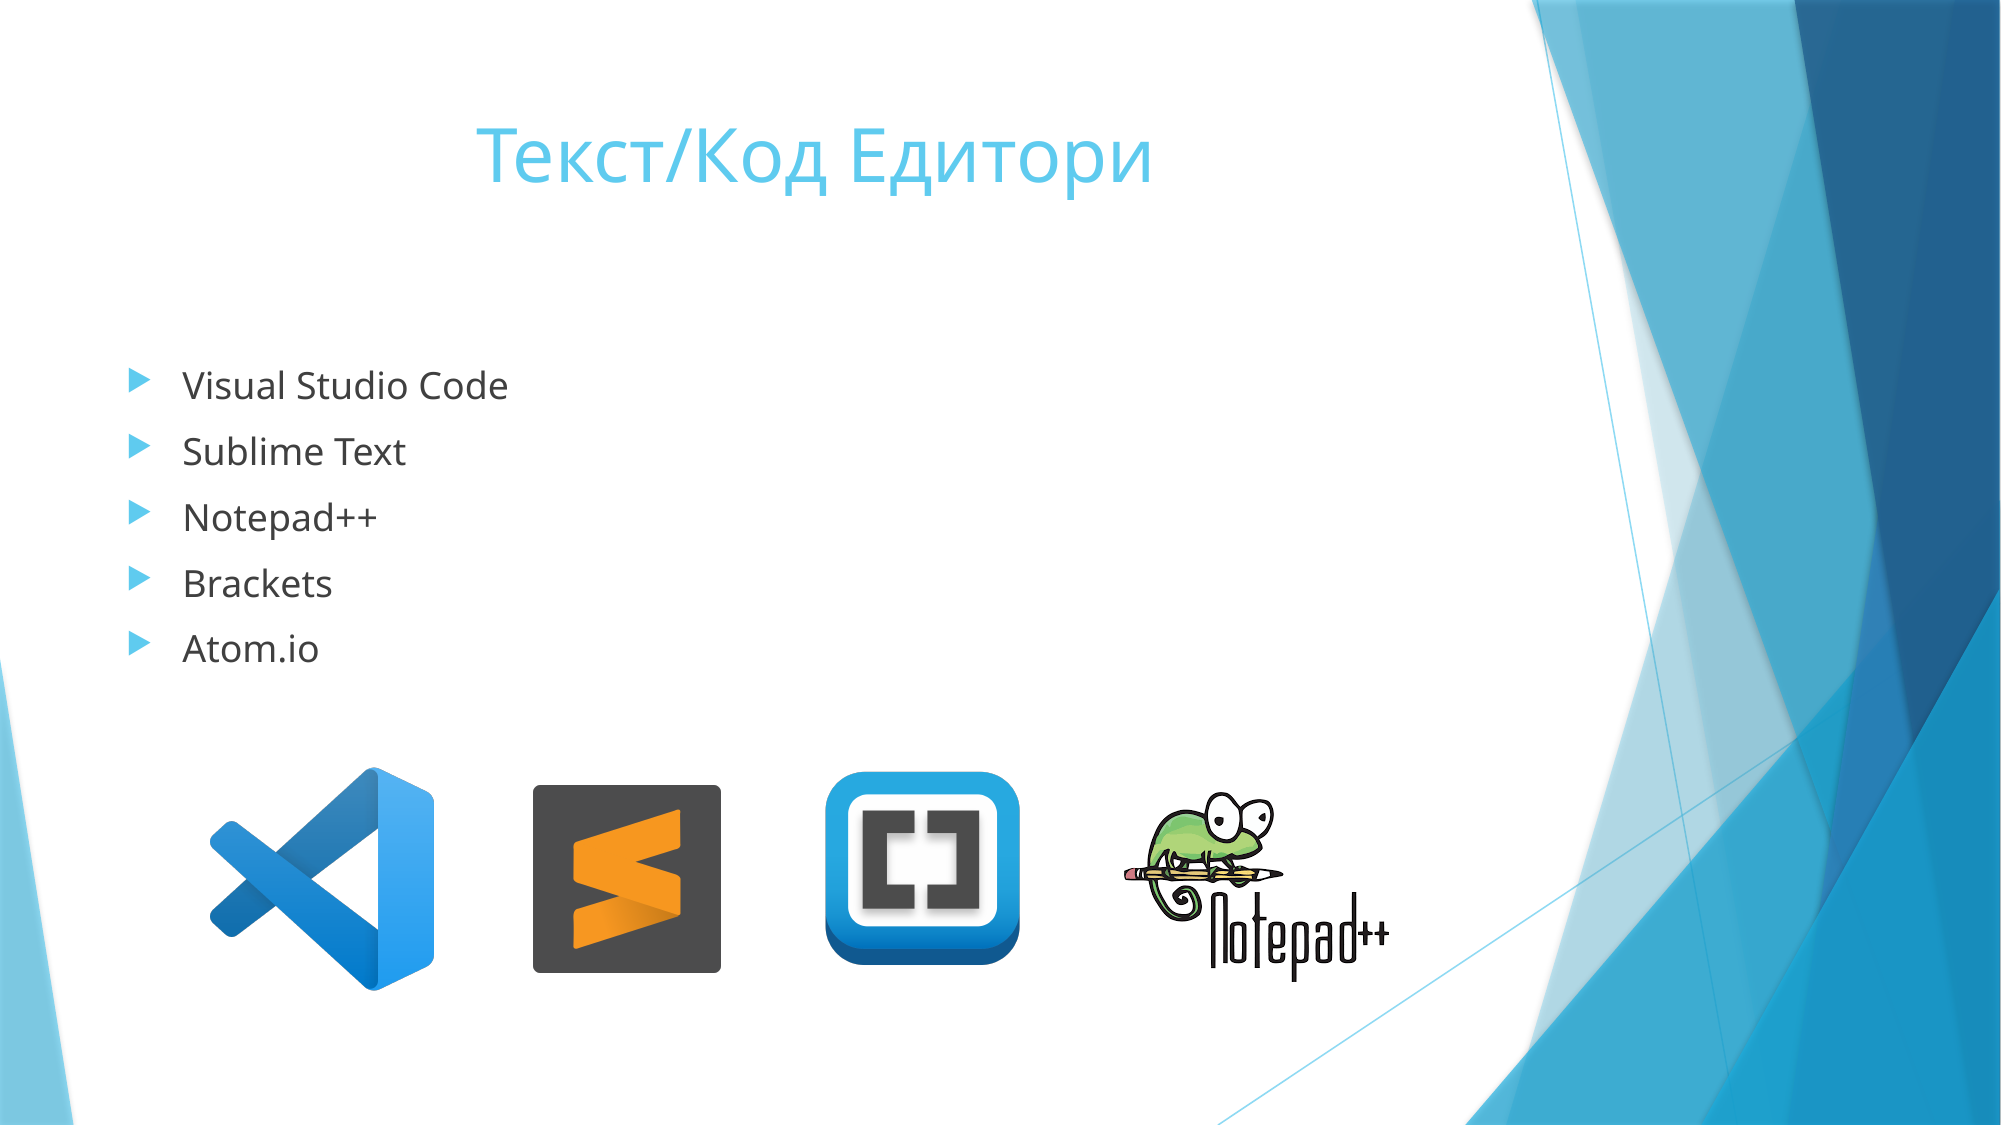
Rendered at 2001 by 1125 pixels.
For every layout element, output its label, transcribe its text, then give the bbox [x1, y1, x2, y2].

picture [209, 766, 435, 992]
title Текст/Код Едитори [111, 99, 1522, 317]
picture [1123, 791, 1389, 983]
list Visual Studio Code Sublime Text Notepad++ Brackets Atom.io [111, 354, 1522, 992]
picture [532, 785, 721, 974]
picture [819, 766, 1026, 974]
